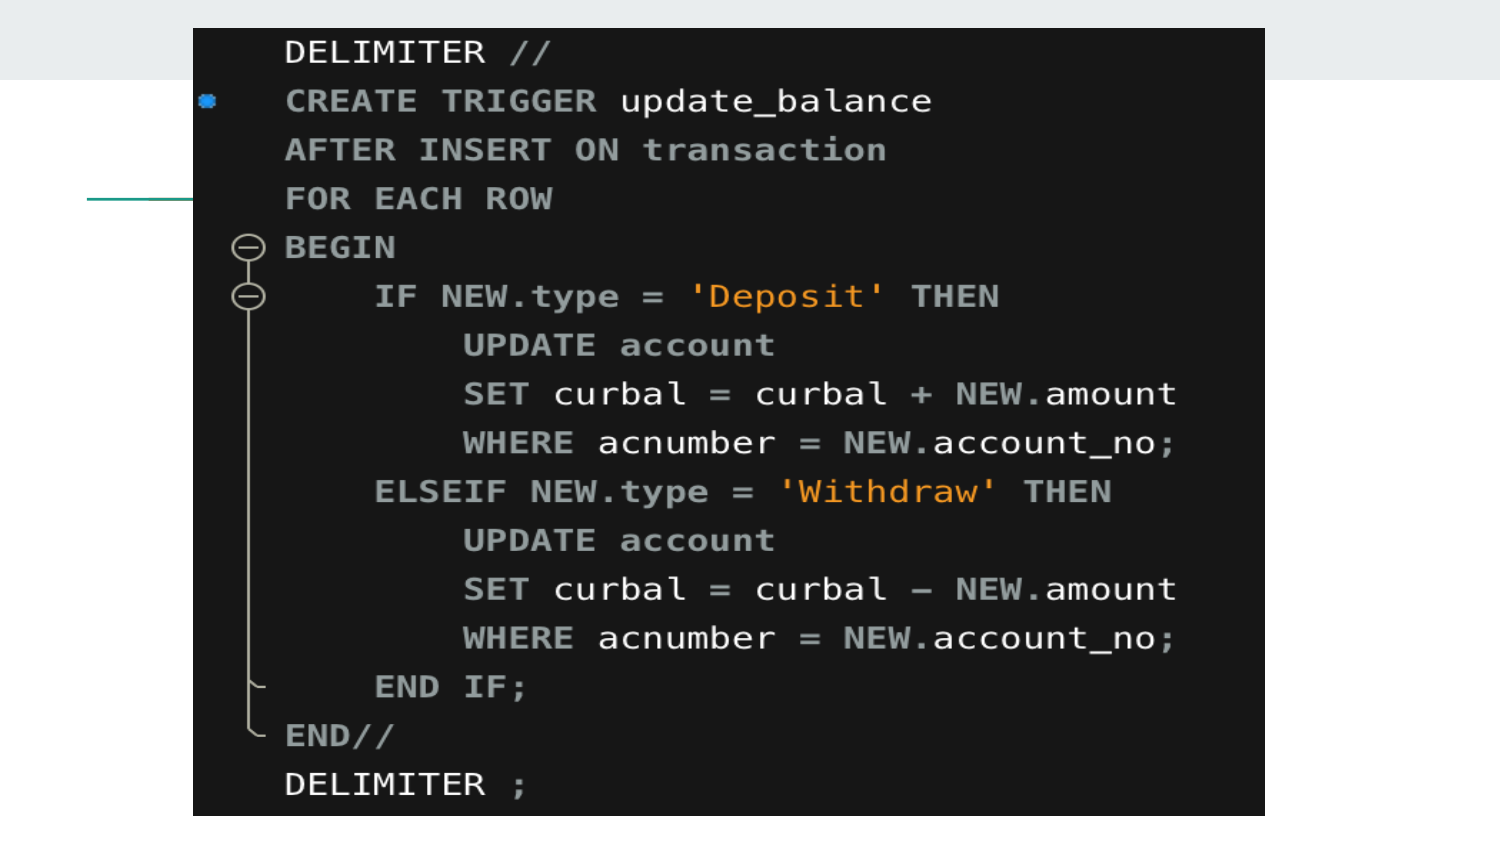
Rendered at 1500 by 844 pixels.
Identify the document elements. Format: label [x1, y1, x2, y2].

picture [192, 28, 1265, 816]
